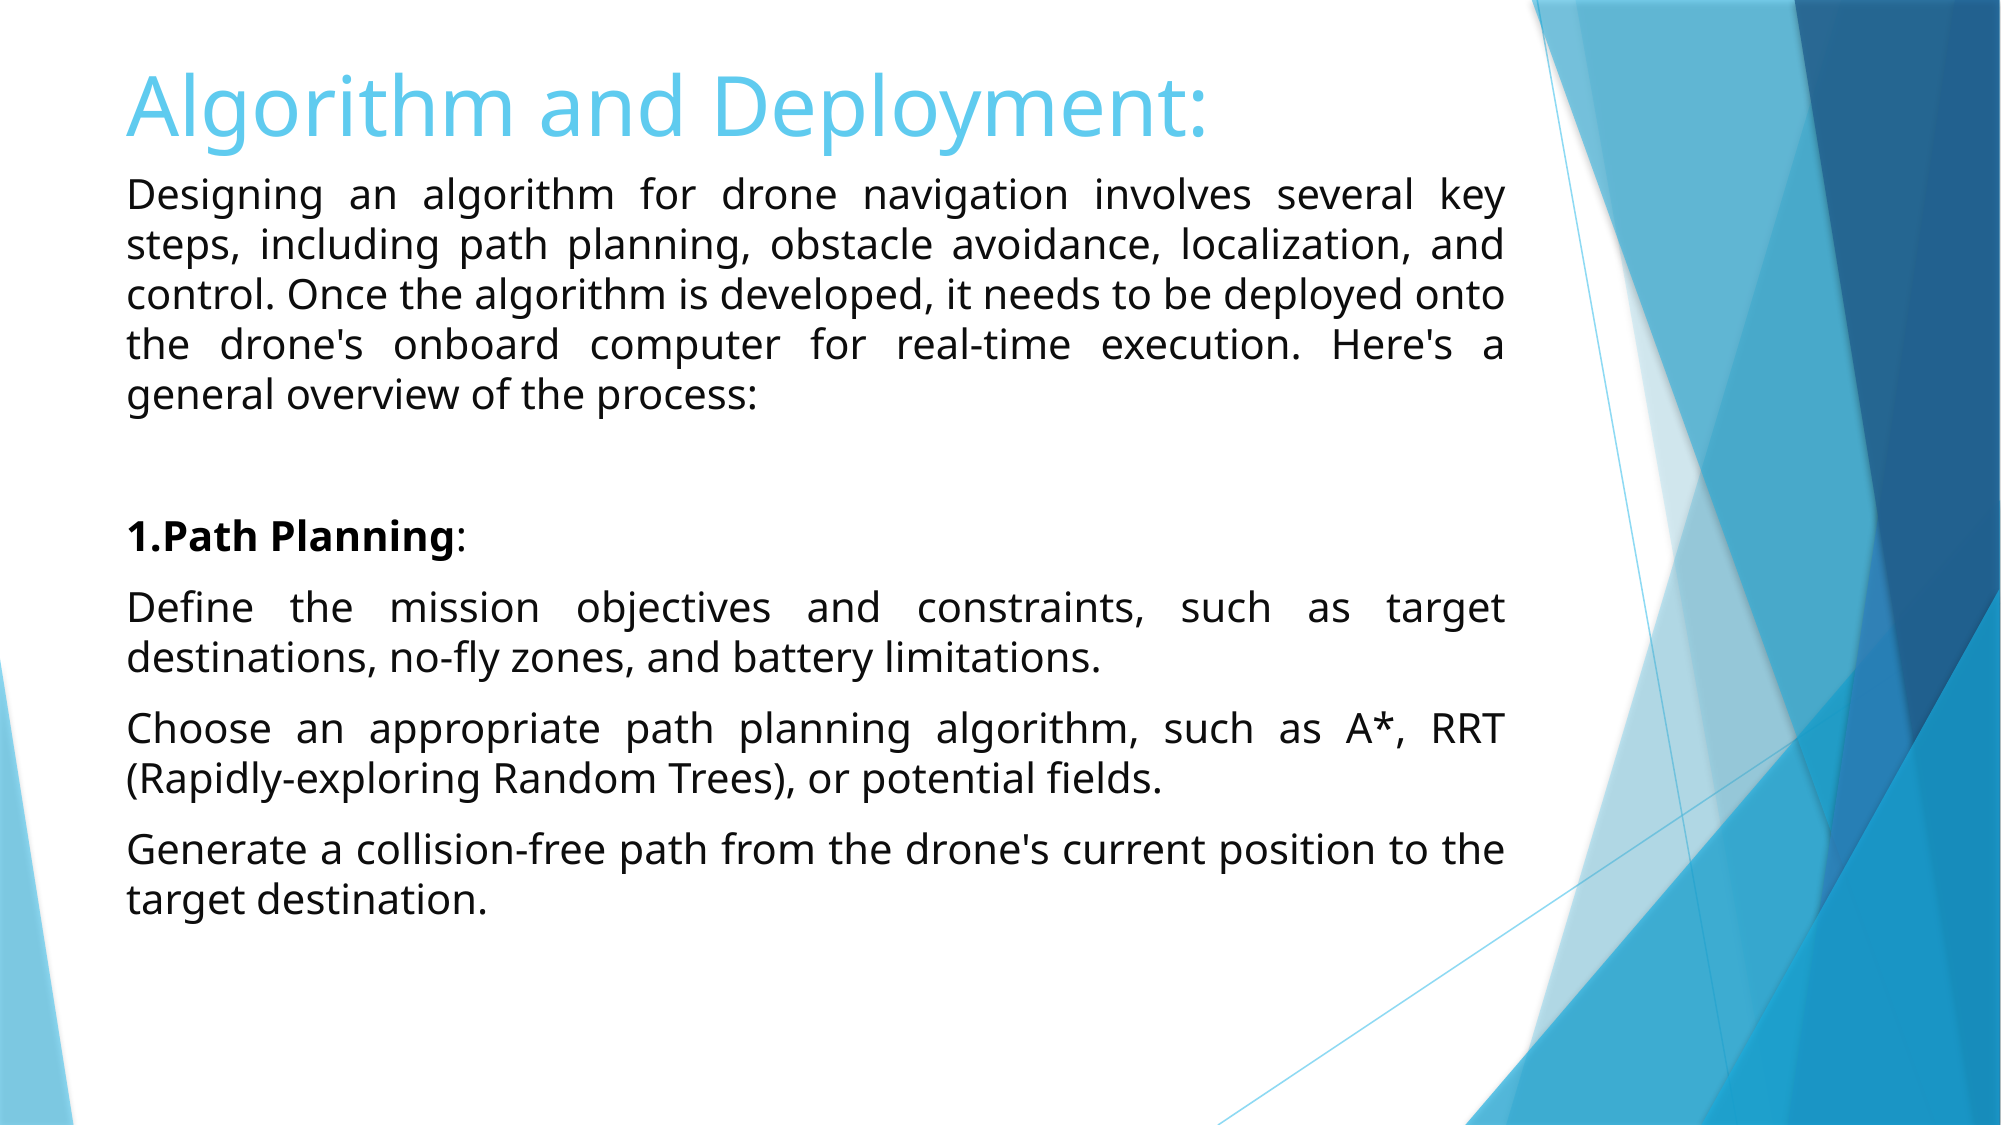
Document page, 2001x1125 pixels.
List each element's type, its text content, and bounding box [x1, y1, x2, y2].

list Designing an algorithm for drone navigation involves several key steps, including path planning, obstacle avoidance, localization, and control. Once the algorithm is developed, it needs to be deployed onto the drone's onboard computer for real-time execution. Here's a general overview of the process: 1.Path Planning: Define the mission objectives and constraints, such as target destinations, no-fly zones, and battery limitations. Choose an appropriate path planning algorithm, such as A*, RRT (Rapidly-exploring Random Trees), or potential fields. Generate a collision-free path from the drone's current position to the target destination. [111, 160, 1522, 1101]
title Algorithm and Deployment: [111, 20, 1522, 160]
